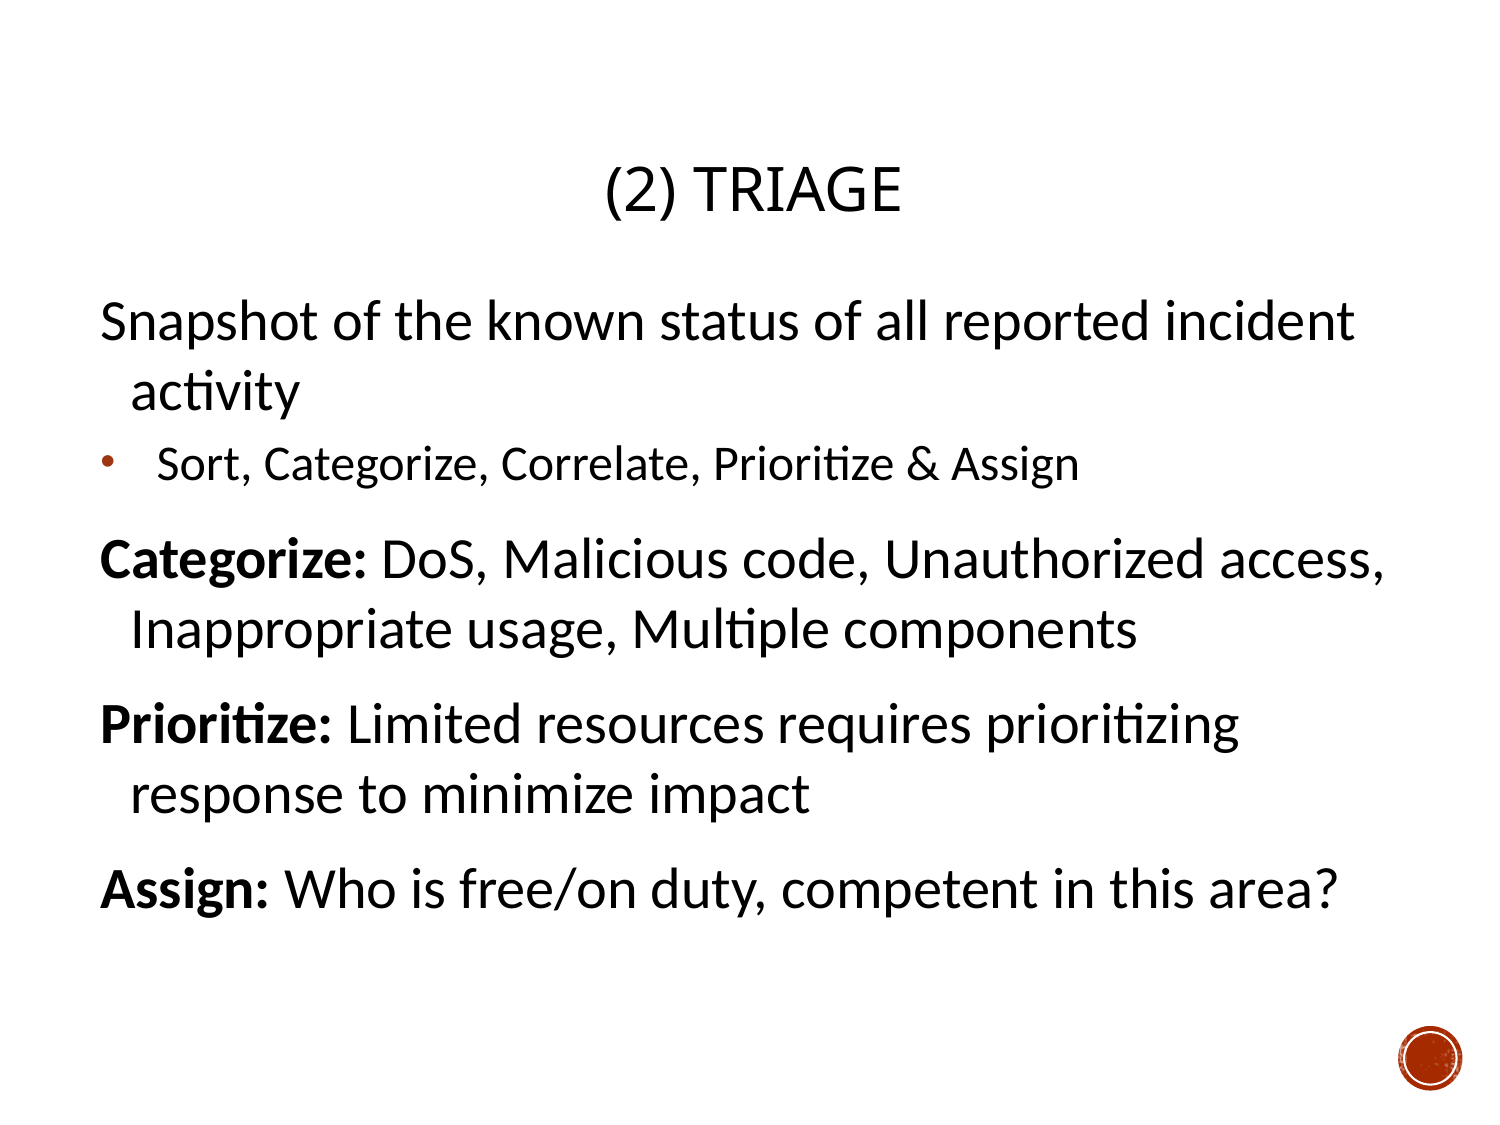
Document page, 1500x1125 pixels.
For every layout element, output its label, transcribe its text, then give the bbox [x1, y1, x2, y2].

list Snapshot of the known status of all reported incident activity Sort, Categorize, Correlate, Prioritize & Assign Categorize: DoS, Malicious code, Unauthorized access, Inappropriate usage, Multiple components Prioritize: Limited resources requires prioritizing response to minimize impact Assign: Who is free/on duty, competent in this area? [85, 275, 1424, 1046]
title (2) Triage [85, 150, 1424, 233]
